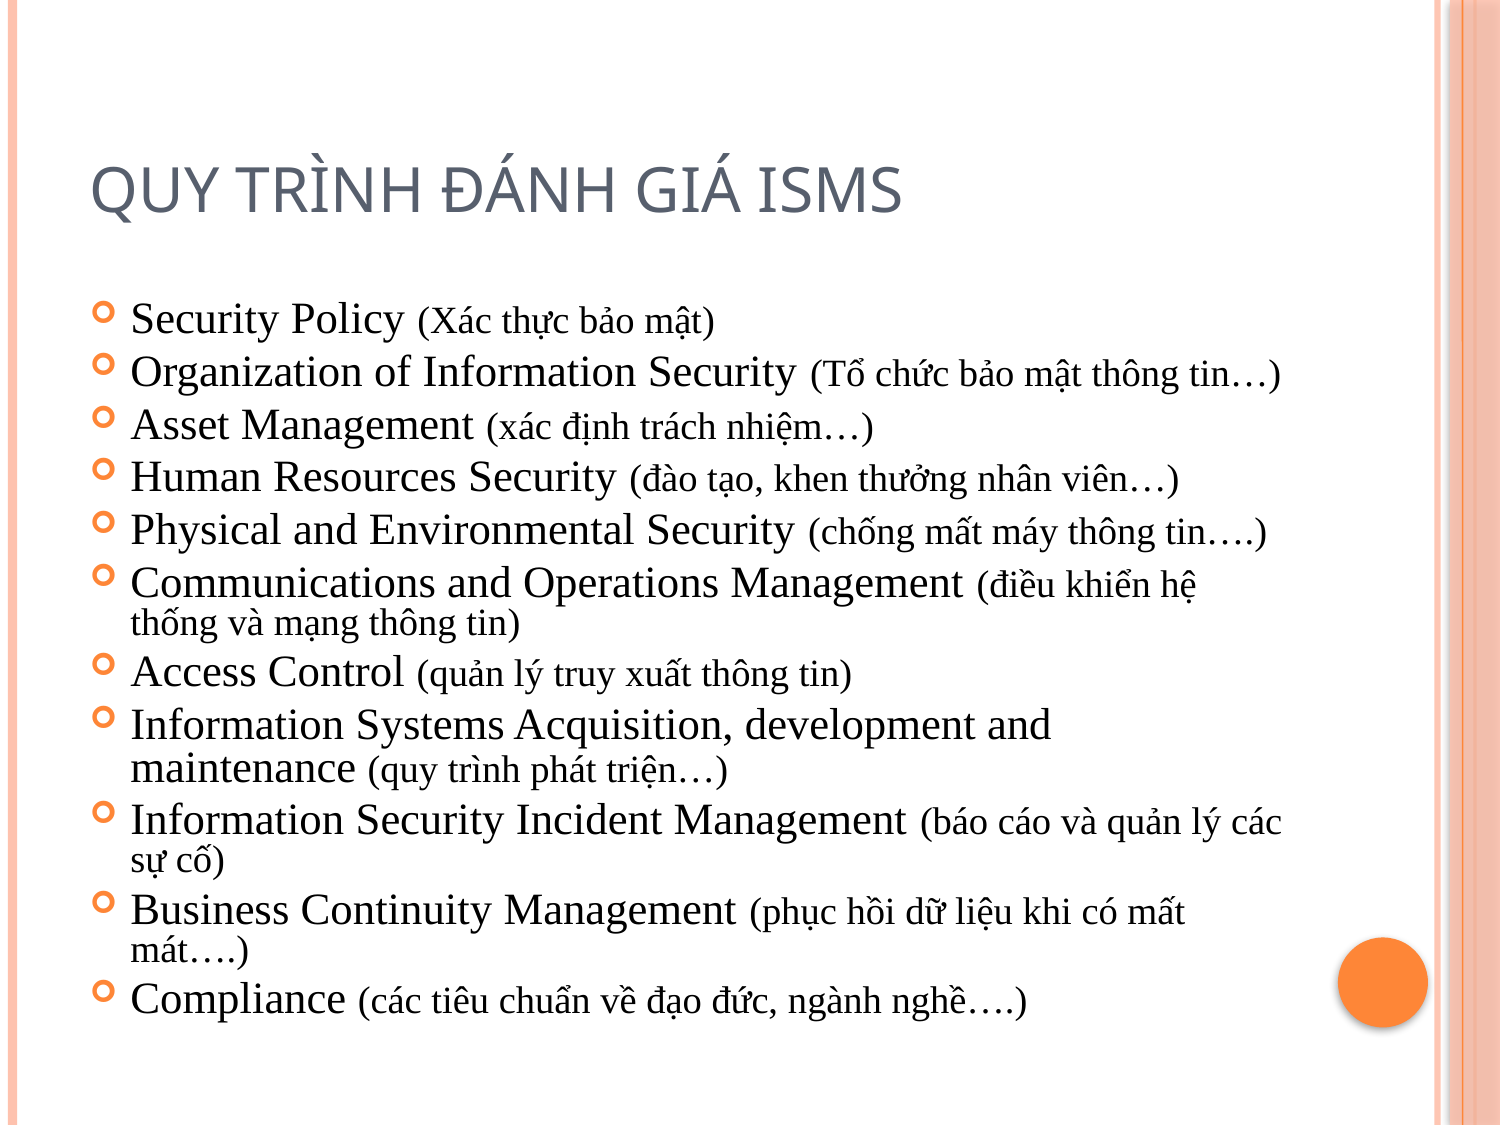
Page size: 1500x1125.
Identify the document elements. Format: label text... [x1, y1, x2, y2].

list Security Policy (Xác thực bảo mật) Organization of Information Security (Tổ chức bảo mật thông tin…) Asset Management (xác định trách nhiệm…) Human Resources Security (đào tạo, khen thưởng nhân viên…) Physical and Environmental Security (chống mất máy thông tin….) Communications and Operations Management (điều khiển hệ thống và mạng thông tin) Access Control (quản lý truy xuất thông tin) Information Systems Acquisition, development and maintenance (quy trình phát triện…) Information Security Incident Management (báo cáo và quản lý các sự cố) Business Continuity Management (phục hồi dữ liệu khi có mất mát….) Compliance (các tiêu chuẩn về đạo đức, ngành nghề….) [75, 262, 1300, 1062]
title Quy trình đánh giá ISMS [75, 45, 1300, 233]
